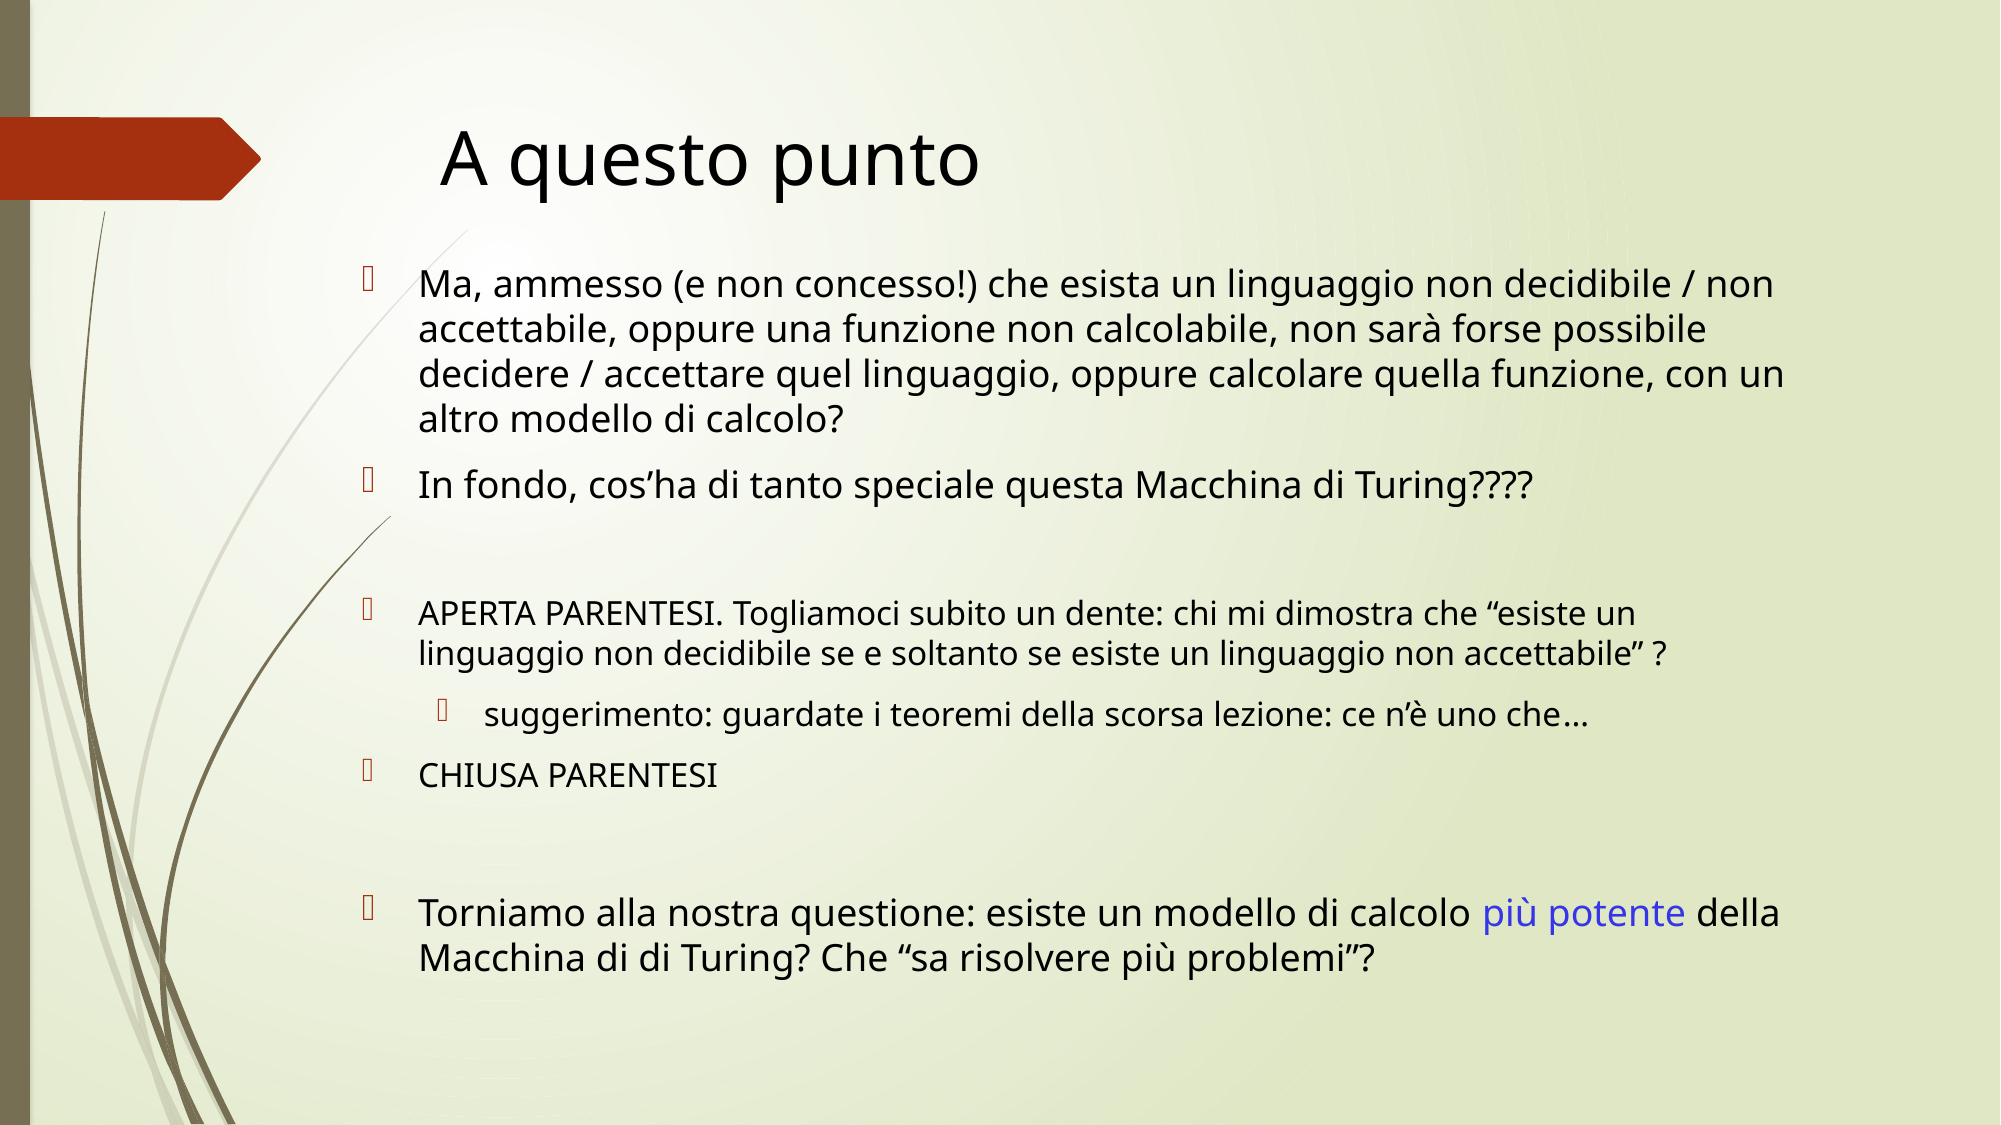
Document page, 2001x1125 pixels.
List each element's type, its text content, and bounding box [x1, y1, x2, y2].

list Ma, ammesso (e non concesso!) che esista un linguaggio non decidibile / non accettabile, oppure una funzione non calcolabile, non sarà forse possibile decidere / accettare quel linguaggio, oppure calcolare quella funzione, con un altro modello di calcolo? In fondo, cos’ha di tanto speciale questa Macchina di Turing???? APERTA PARENTESI. Togliamoci subito un dente: chi mi dimostra che “esiste un linguaggio non decidibile se e soltanto se esiste un linguaggio non accettabile” ? suggerimento: guardate i teoremi della scorsa lezione: ce n’è uno che… CHIUSA PARENTESI Torniamo alla nostra questione: esiste un modello di calcolo più potente della Macchina di di Turing? Che “sa risolvere più problemi”? [346, 252, 1810, 1101]
title A questo punto [425, 102, 1888, 313]
